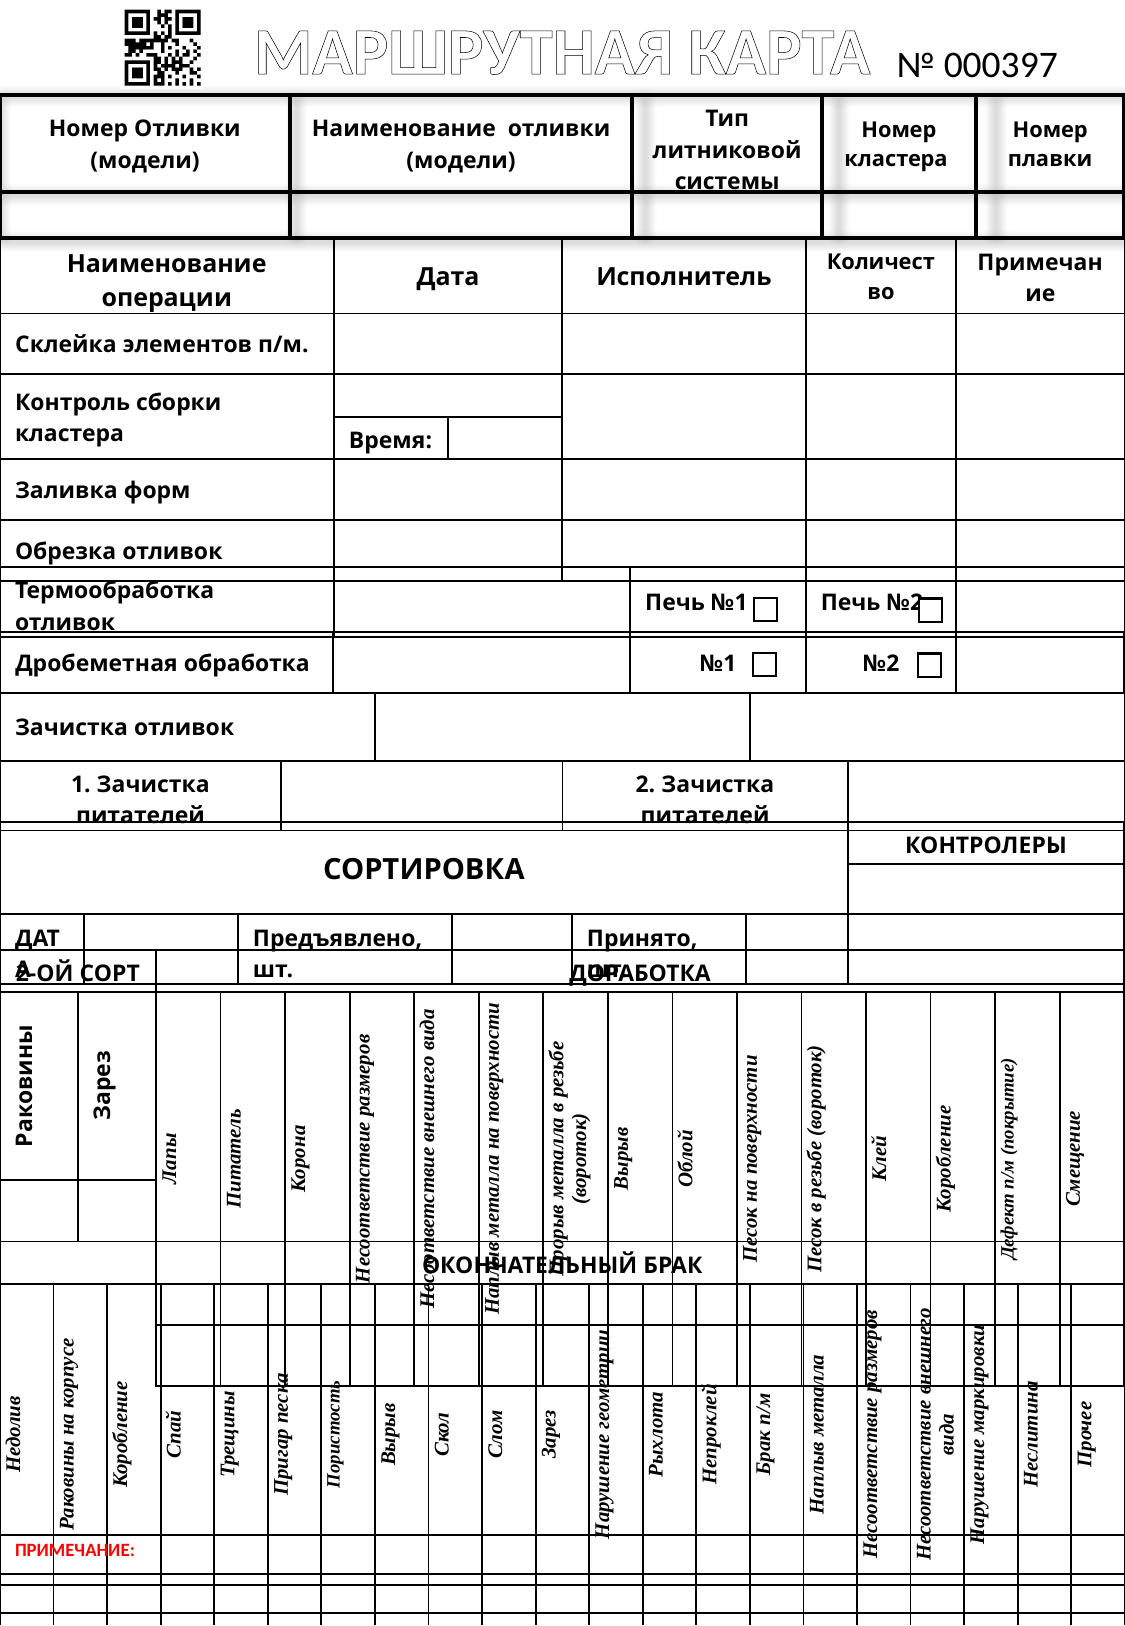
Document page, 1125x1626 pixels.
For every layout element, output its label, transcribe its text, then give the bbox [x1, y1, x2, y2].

table_header Зачистка отливок [1, 694, 374, 760]
table_cell [54, 1614, 106, 1625]
table_cell [563, 314, 805, 373]
table_header [751, 694, 1124, 760]
table_header Печь №1 [631, 568, 805, 631]
table_cell Облой [673, 993, 736, 1241]
table_header Термообработка отливок [1, 568, 333, 631]
table_cell [322, 1614, 374, 1625]
table_cell [162, 1614, 213, 1625]
table_cell [1072, 1614, 1124, 1625]
table_cell Контроль сборки кластера [1, 375, 333, 458]
table_header Печь №2 [807, 568, 955, 631]
table_cell [335, 314, 561, 373]
table_cell ДАТА [1, 915, 83, 983]
table_header [376, 694, 749, 760]
table_cell Вырыв [609, 993, 672, 1241]
table_header КОНТРОЛЕРЫ [849, 823, 1123, 863]
table_cell Вырыв [376, 1285, 428, 1534]
table_cell [537, 1614, 588, 1625]
table_cell Раковины на корпусе [54, 1285, 106, 1534]
table_cell [751, 1614, 803, 1625]
table_cell [335, 375, 561, 416]
table_cell Песок на поверхности [738, 993, 801, 1241]
table_cell [849, 915, 1123, 983]
table_cell Принято, шт. [573, 915, 745, 983]
table_cell [807, 314, 955, 373]
table_header 1. Зачистка питателей [1, 762, 280, 821]
table_cell Нарушение геометрии [590, 1285, 642, 1534]
table_header [334, 633, 629, 692]
table_cell Спай [162, 1285, 213, 1534]
table_cell [335, 521, 561, 566]
table_cell Прорыв металла в резьбе (вороток) [544, 993, 607, 1241]
table_cell [335, 460, 561, 519]
table_cell [215, 1614, 267, 1625]
table_cell [376, 1614, 428, 1625]
table_cell [269, 1614, 320, 1625]
table_cell [965, 1614, 1017, 1625]
table_cell Раковины [1, 993, 77, 1179]
table_cell [79, 1181, 155, 1241]
table_cell Склейка элементов п/м. [1, 314, 333, 373]
table_cell Слом [483, 1285, 535, 1534]
table_header Дата [335, 239, 561, 313]
table_cell Пригар песка [269, 1285, 320, 1534]
table_header [957, 568, 1124, 631]
table_cell Несоответствие внешнего вида [415, 993, 478, 1241]
table_cell Коробление [931, 993, 994, 1241]
table_cell [590, 1614, 642, 1625]
table_cell Смещение [1061, 993, 1123, 1241]
table_cell Несоответствие размеров [858, 1285, 910, 1534]
table_header Исполнитель [563, 239, 805, 313]
table_cell Рыхлота [644, 1285, 695, 1534]
table_cell Наплыв металла [804, 1285, 856, 1534]
table_cell [807, 460, 955, 519]
table_header Наименование отливки (модели) [292, 97, 630, 190]
table_cell [634, 194, 820, 236]
table_cell Коробление [108, 1285, 160, 1534]
table_cell [1019, 1614, 1070, 1625]
table_cell [563, 521, 805, 566]
table_header Наименование операции [1, 239, 333, 313]
table_cell Клей [867, 993, 930, 1241]
table_cell [697, 1614, 749, 1625]
table_cell [957, 460, 1124, 519]
table_cell Непроклей [697, 1285, 749, 1534]
table_header Номер Отливки (модели) [2, 97, 288, 190]
table_cell [453, 915, 571, 983]
table_header Номер плавки [978, 97, 1122, 190]
table_cell Обрезка отливок [1, 521, 333, 566]
table_cell [858, 1614, 910, 1625]
table_cell Прочее [1072, 1285, 1124, 1534]
table_header №1 [631, 633, 805, 692]
table_cell Заливка форм [1, 460, 333, 519]
table_header [282, 762, 562, 821]
table_cell [978, 194, 1122, 236]
table_cell [1, 1575, 1124, 1612]
table_header [335, 568, 629, 631]
table_cell [1, 1614, 53, 1625]
table_cell Лапы [157, 993, 220, 1241]
table_cell [292, 194, 630, 236]
table_cell Несоответствие внешнего вида [911, 1285, 963, 1534]
table_cell [911, 1614, 963, 1625]
table_header [957, 633, 1123, 692]
table_cell Питатель [221, 993, 284, 1241]
table_cell Дефект п/м (покрытие) [996, 993, 1059, 1241]
text_box МАРШРУТНАЯ КАРТА [238, 0, 886, 87]
table_cell [957, 314, 1124, 373]
table_cell [483, 1614, 535, 1625]
table_cell [804, 1614, 856, 1625]
table_cell [429, 1614, 481, 1625]
table_cell Время: [335, 418, 447, 458]
table_cell Песок в резьбе (вороток) [802, 993, 865, 1241]
table_header №2 [807, 633, 955, 692]
table_cell Нарушение маркировки [965, 1285, 1017, 1534]
table_cell [644, 1614, 695, 1625]
table_cell Корона [286, 993, 349, 1241]
table_cell Зарез [537, 1285, 588, 1534]
table_header Тип литниковой системы [634, 97, 820, 190]
table_header 2. Зачистка питателей [563, 762, 847, 821]
table_cell Наплыв металла на поверхности [480, 993, 542, 1241]
table_header ПРИМЕЧАНИЕ: [1, 1536, 1124, 1573]
table_header Количество [807, 239, 955, 313]
table_cell Зарез [79, 993, 155, 1179]
table_cell [449, 418, 561, 458]
picture [121, 6, 204, 89]
table_cell [85, 915, 237, 983]
table_header Дробеметная обработка [1, 633, 332, 692]
table_cell [807, 521, 955, 566]
table_cell [957, 375, 1124, 458]
table_cell [563, 460, 805, 519]
table_header СОРТИРОВКА [1, 823, 847, 913]
table_cell Брак п/м [751, 1285, 803, 1534]
table_cell [747, 915, 847, 983]
table_header ДОРАБОТКА [157, 985, 1123, 991]
table_cell [2, 194, 288, 236]
table_cell [1, 1181, 77, 1241]
table_cell [957, 521, 1124, 566]
text_box № 000397 [881, 32, 1073, 93]
table_cell Трещины [215, 1285, 267, 1534]
table_cell [849, 865, 1123, 913]
table_header 2-ОЙ СОРТ [1, 985, 155, 991]
table_cell [824, 194, 974, 236]
table_header Номер кластера [824, 97, 974, 190]
table_header Примечание [957, 239, 1124, 313]
table_cell [807, 375, 955, 458]
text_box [752, 597, 943, 678]
table_cell [563, 375, 805, 458]
table_cell Неслитина [1019, 1285, 1070, 1534]
table_header [849, 762, 1124, 821]
table_cell Пористость [322, 1285, 374, 1534]
table_cell Скол [429, 1285, 481, 1534]
table_cell Недолив [1, 1285, 53, 1534]
table_cell [108, 1614, 160, 1625]
table_cell Несоответствие размеров [351, 993, 413, 1241]
table_cell Предъявлено, шт. [239, 915, 451, 983]
table_header ОКОНЧАТЕЛЬНЫЙ БРАК [1, 1242, 1124, 1283]
